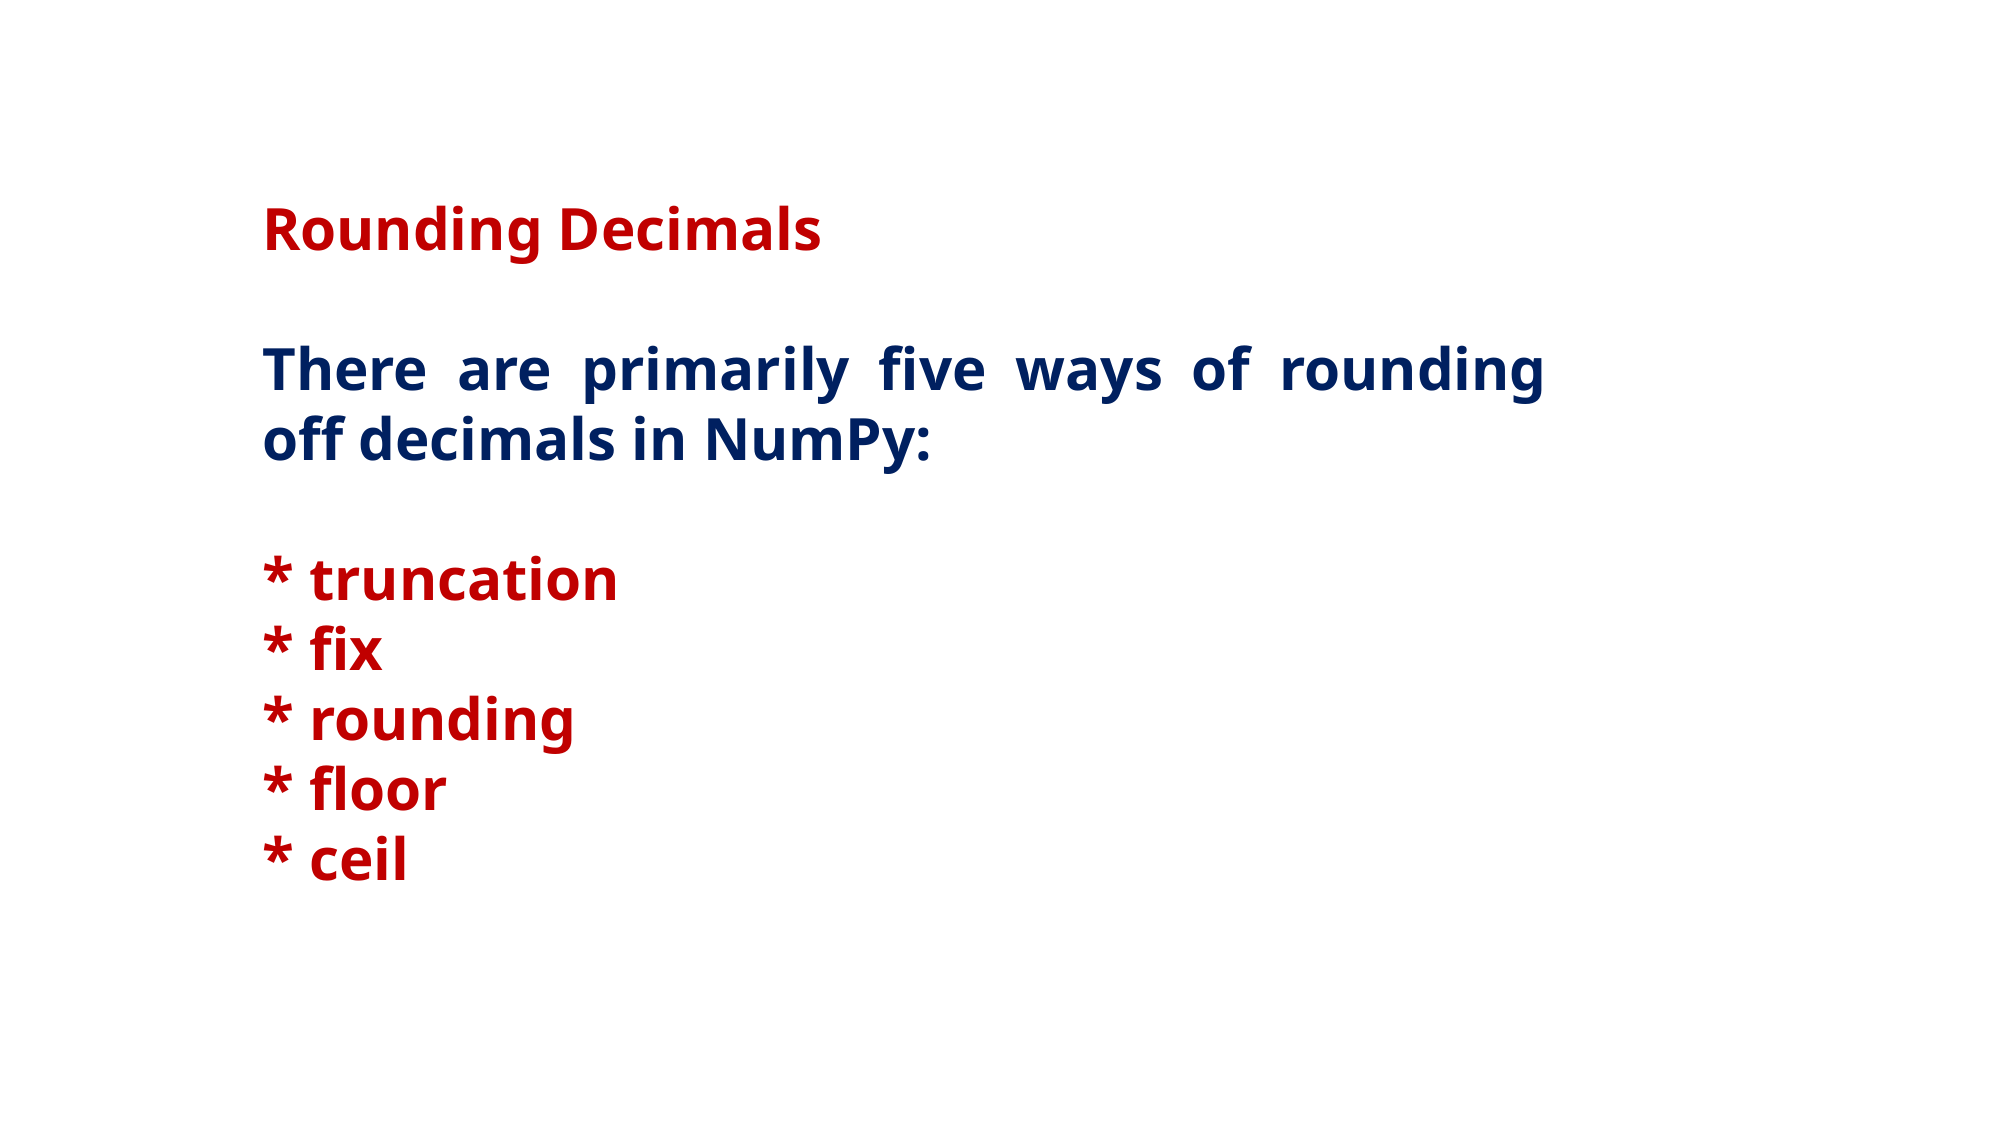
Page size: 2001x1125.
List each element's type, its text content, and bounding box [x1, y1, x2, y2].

text_box Rounding Decimals There are primarily five ways of rounding off decimals in NumPy: * truncation * fix * rounding * floor * ceil [247, 184, 1562, 900]
